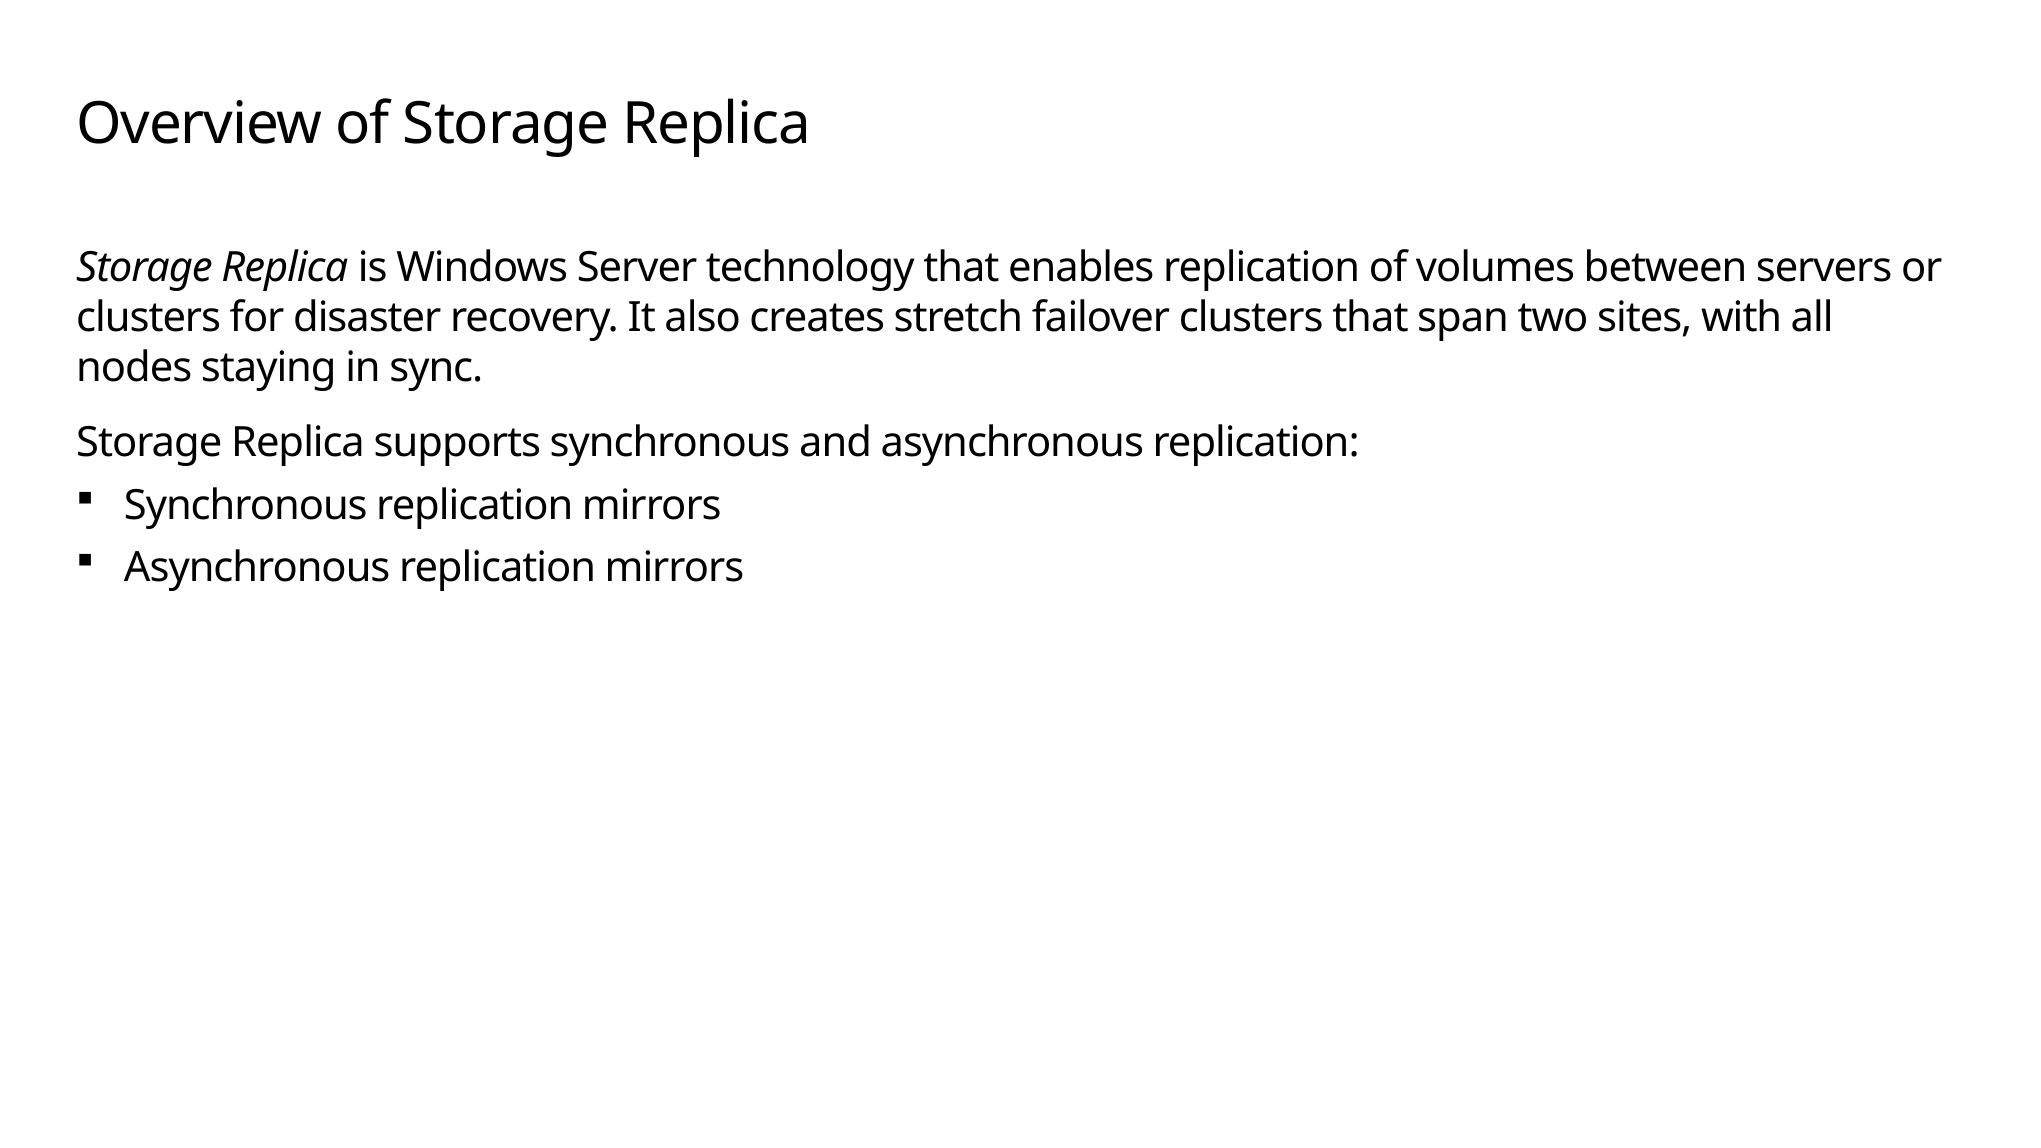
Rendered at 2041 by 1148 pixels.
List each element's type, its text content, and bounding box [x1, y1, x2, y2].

list Storage Replica is Windows Server technology that enables replication of volumes between servers or clusters for disaster recovery. It also creates stretch failover clusters that span two sites, with all nodes staying in sync. Storage Replica supports synchronous and asynchronous replication: Synchronous replication mirrors Asynchronous replication mirrors [76, 240, 1970, 1074]
title Overview of Storage Replica [76, 93, 1968, 161]
